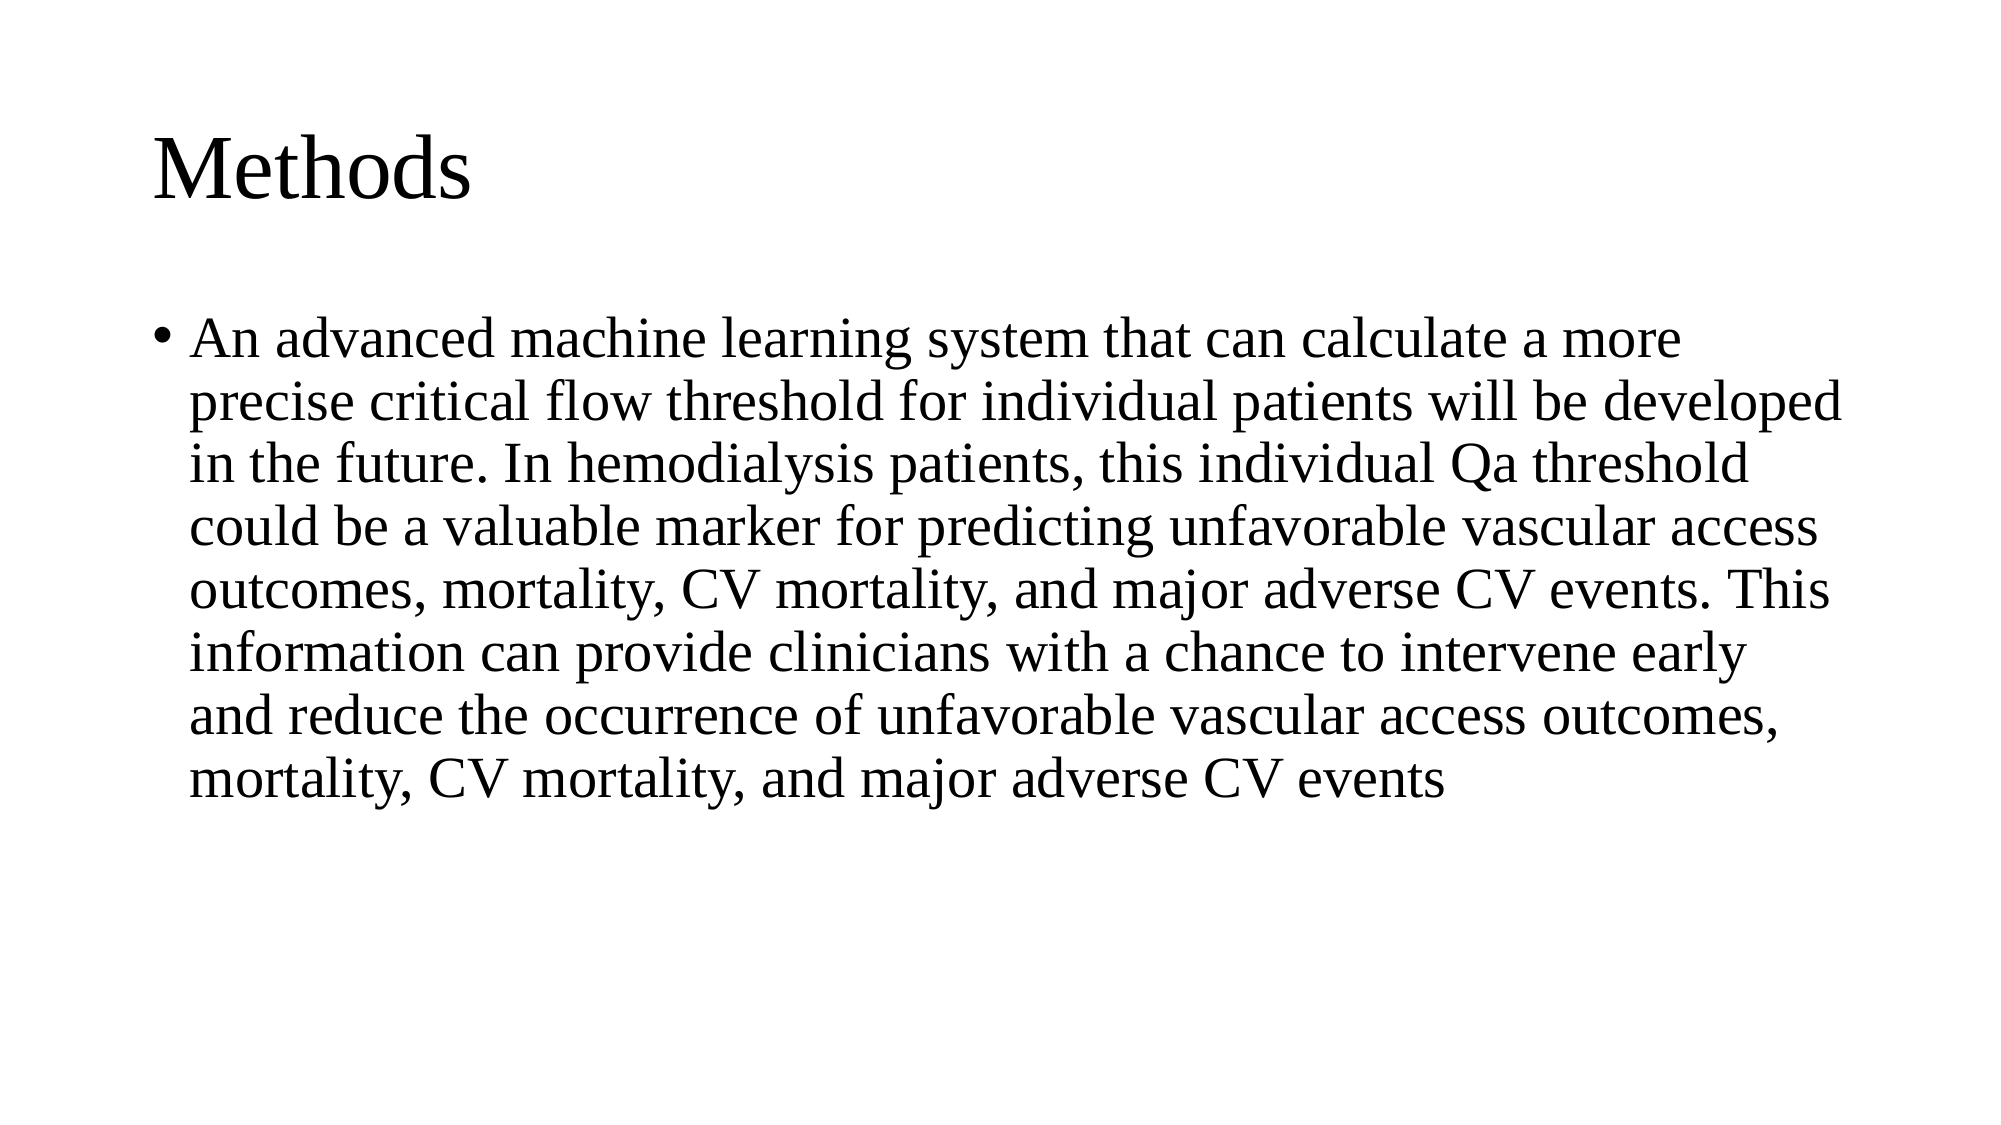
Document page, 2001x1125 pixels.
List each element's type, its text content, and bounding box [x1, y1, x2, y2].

list An advanced machine learning system that can calculate a more precise critical flow threshold for individual patients will be developed in the future. In hemodialysis patients, this individual Qa threshold could be a valuable marker for predicting unfavorable vascular access outcomes, mortality, CV mortality, and major adverse CV events. This information can provide clinicians with a chance to intervene early and reduce the occurrence of unfavorable vascular access outcomes, mortality, CV mortality, and major adverse CV events [137, 299, 1863, 1014]
title Methods [137, 59, 1863, 278]
